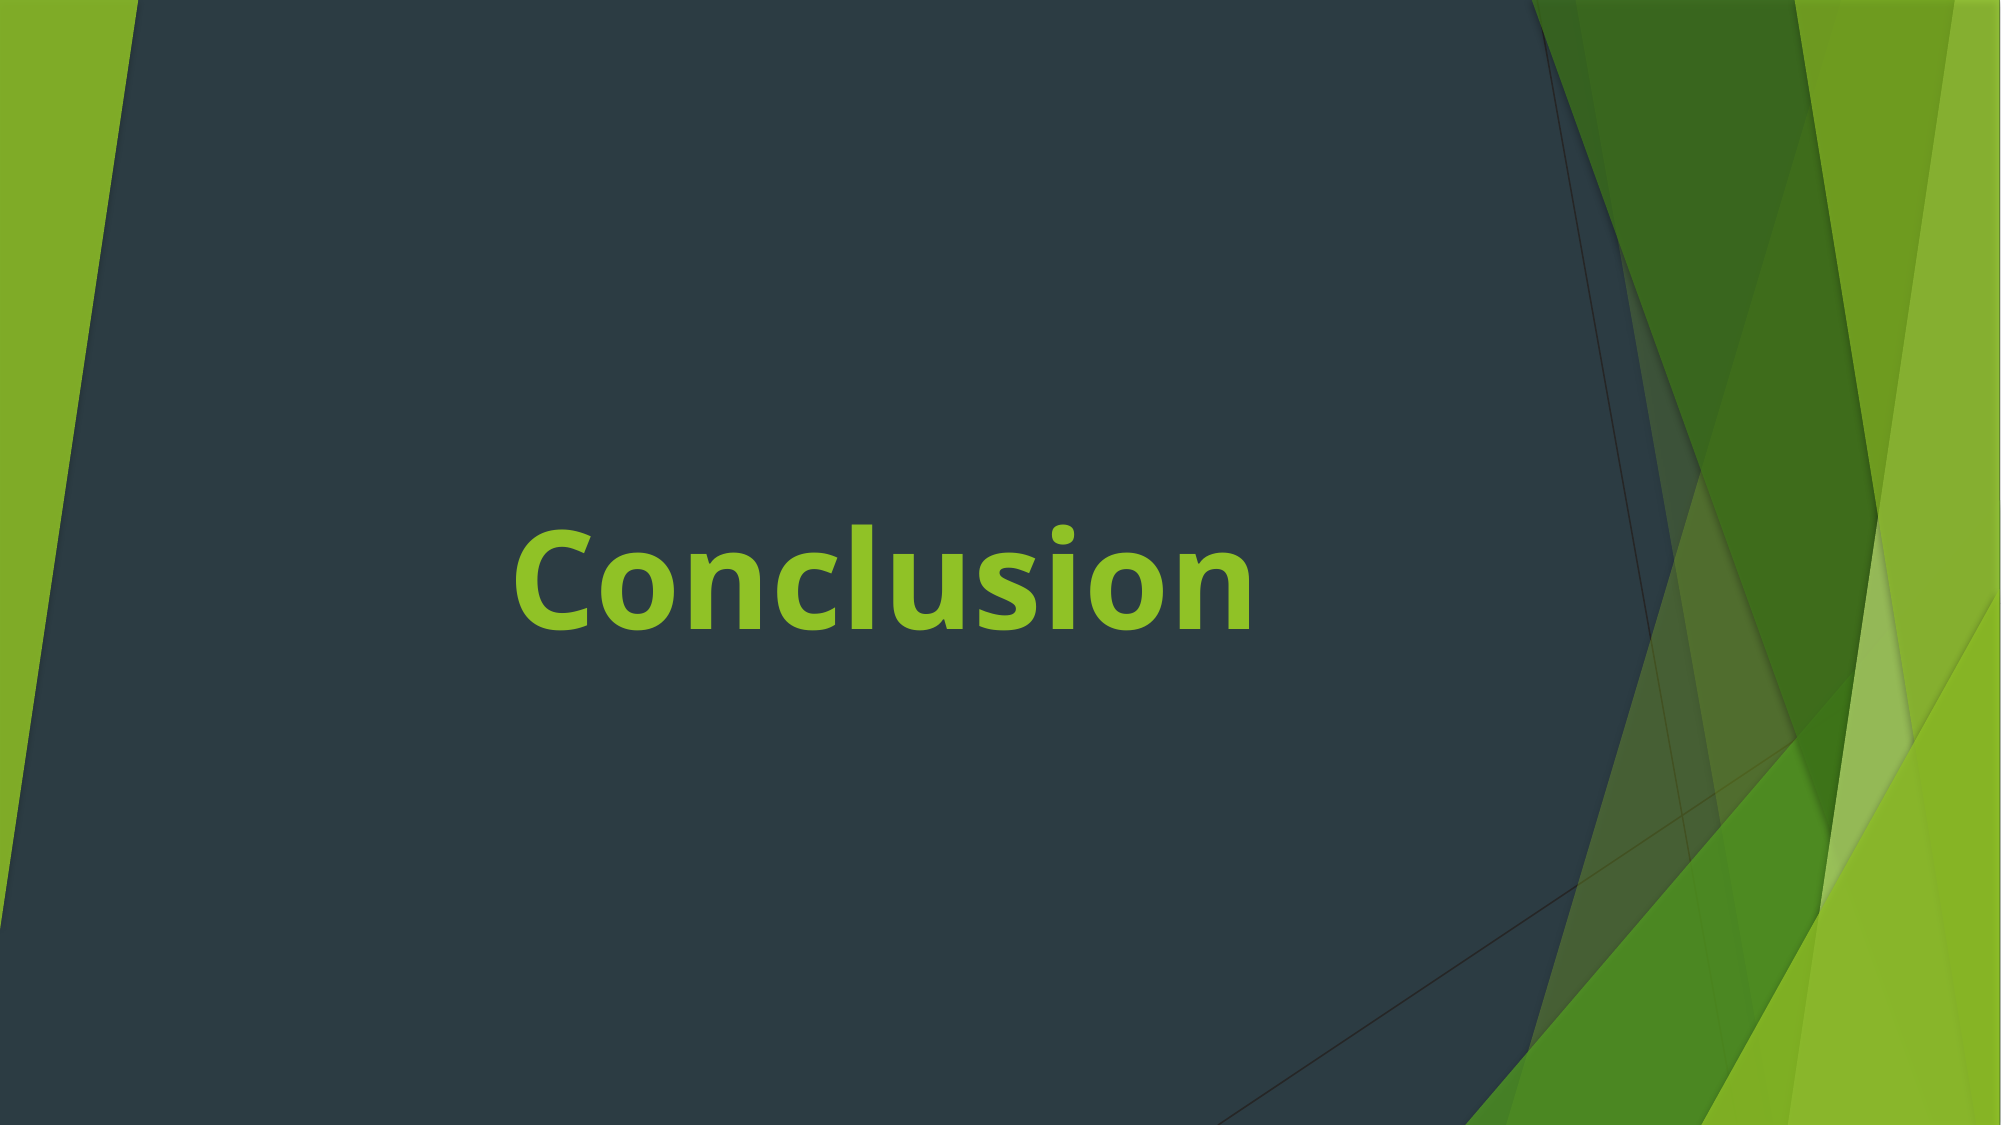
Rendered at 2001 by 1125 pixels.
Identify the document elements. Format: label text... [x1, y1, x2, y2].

title Conclusion [247, 394, 1522, 665]
